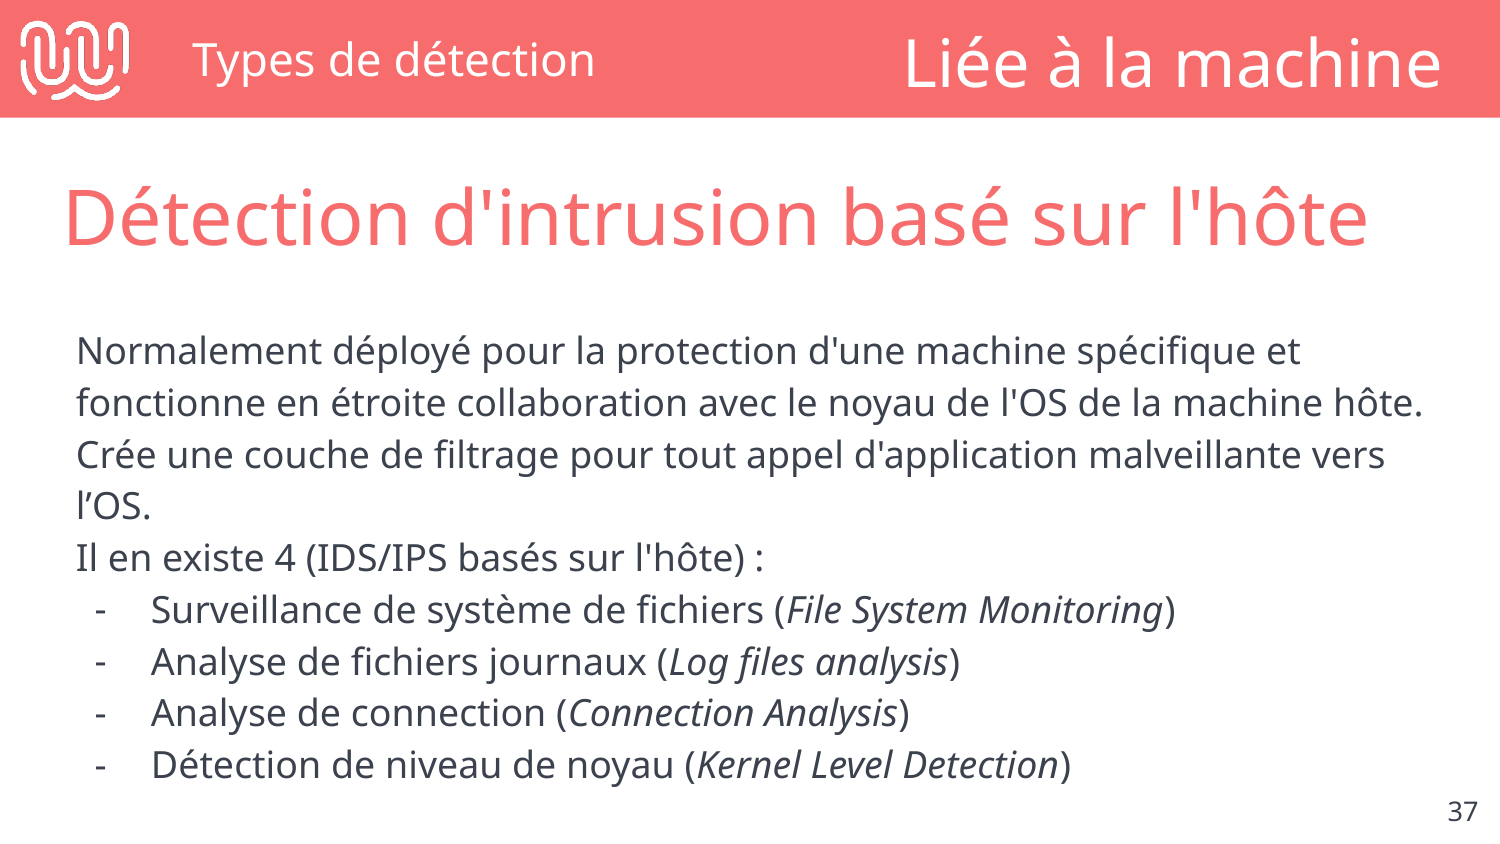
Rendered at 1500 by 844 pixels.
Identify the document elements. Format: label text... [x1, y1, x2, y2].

subtitle Liée à la machine [902, 31, 1479, 91]
slide_number ‹#› [1403, 779, 1494, 844]
title Types de détection [192, 0, 896, 118]
list Normalement déployé pour la protection d'une machine spécifique et fonctionne en étroite collaboration avec le noyau de l'OS de la machine hôte. Crée une couche de filtrage pour tout appel d'application malveillante vers l’OS. Il en existe 4 (IDS/IPS basés sur l'hôte) : Surveillance de système de fichiers (File System Monitoring) Analyse de fichiers journaux (Log files analysis) Analyse de connection (Connection Analysis) Détection de niveau de noyau (Kernel Level Detection) [75, 290, 1439, 816]
picture [20, 20, 134, 101]
title Détection d'intrusion basé sur l'hôte [62, 168, 1452, 256]
